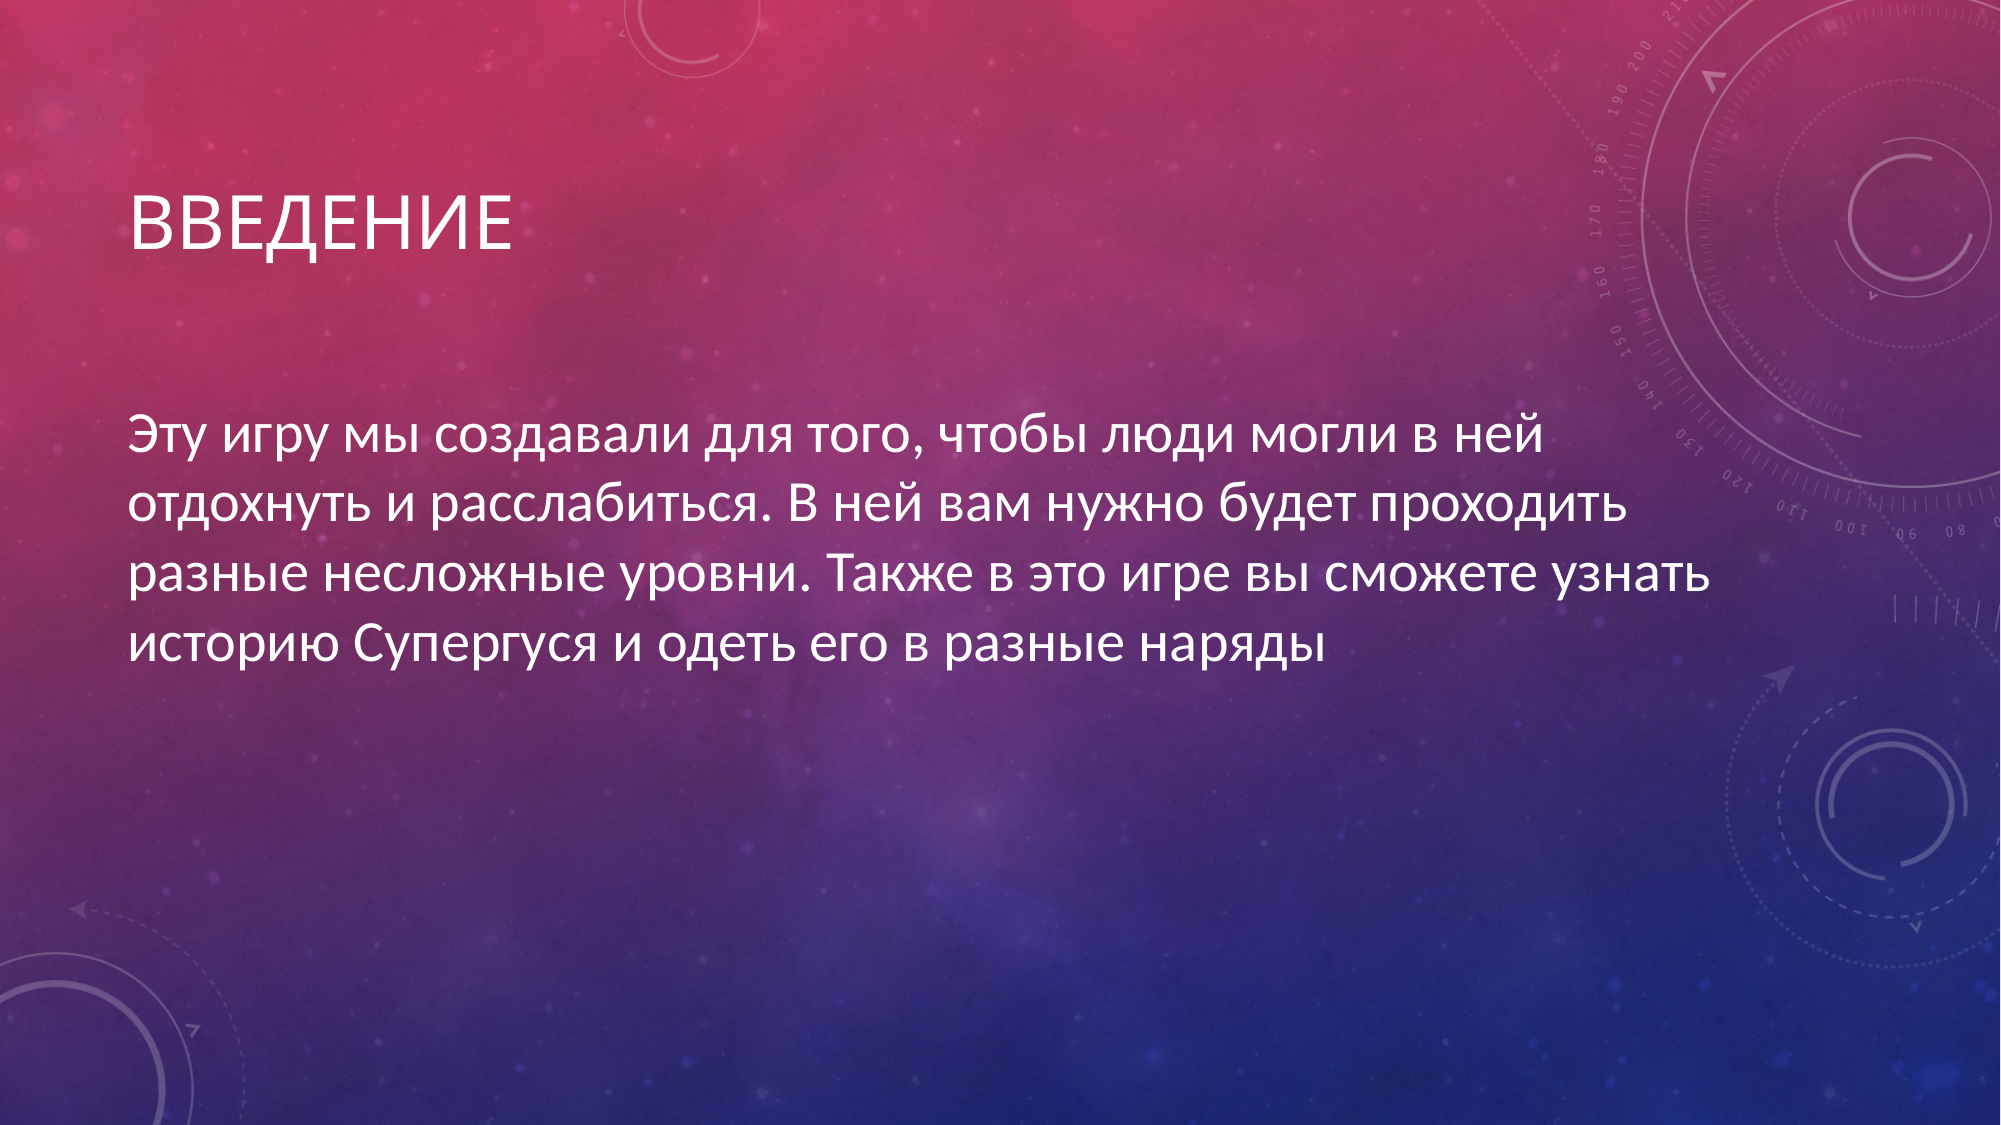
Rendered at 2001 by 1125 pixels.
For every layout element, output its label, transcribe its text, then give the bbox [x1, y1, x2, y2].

title Введение [112, 99, 1775, 338]
list Эту игру мы создавали для того, чтобы люди могли в ней отдохнуть и расслабиться. В ней вам нужно будет проходить разные несложные уровни. Также в это игре вы сможете узнать историю Супергуся и одеть его в разные наряды [112, 338, 1775, 729]
picture [0, 0, 2001, 1125]
